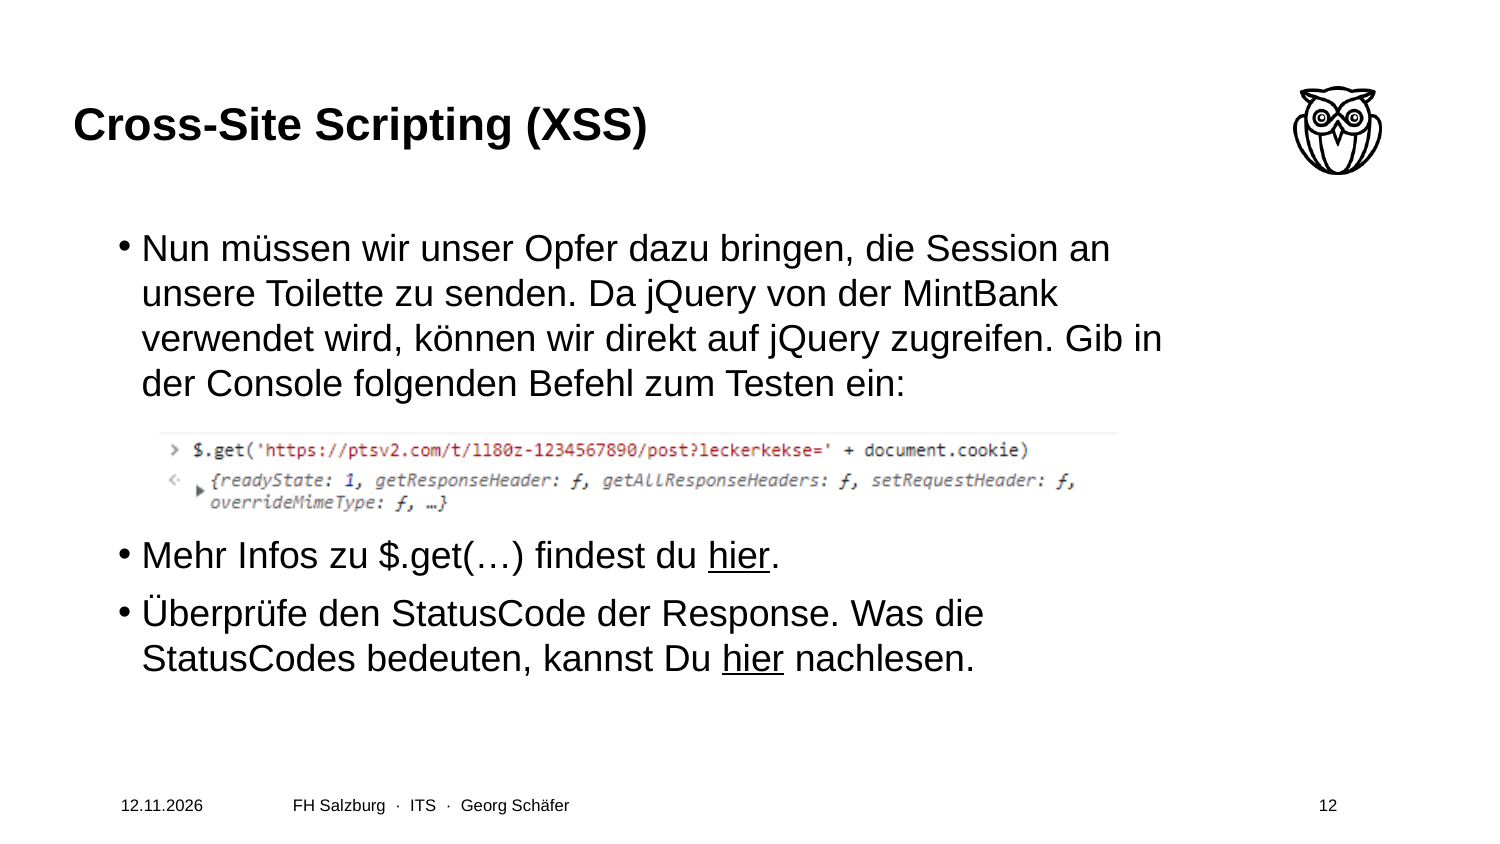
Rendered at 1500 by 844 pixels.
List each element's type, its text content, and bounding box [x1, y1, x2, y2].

picture [1293, 86, 1382, 175]
footer FH Salzburg · ITS · Georg Schäfer [292, 795, 1004, 814]
title Cross-Site Scripting (XSS) [73, 75, 1181, 175]
list Nun müssen wir unser Opfer dazu bringen, die Session an unsere Toilette zu senden. Da jQuery von der MintBank verwendet wird, können wir direkt auf jQuery zugreifen. Gib in der Console folgenden Befehl zum Testen ein: Mehr Infos zu $.get(…) findest du hier. Überprüfe den StatusCode der Response. Was die StatusCodes bedeuten, kannst Du hier nachlesen. [118, 223, 1178, 720]
picture [159, 428, 1119, 515]
slide_number 12 [1285, 795, 1338, 814]
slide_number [120, 795, 226, 814]
